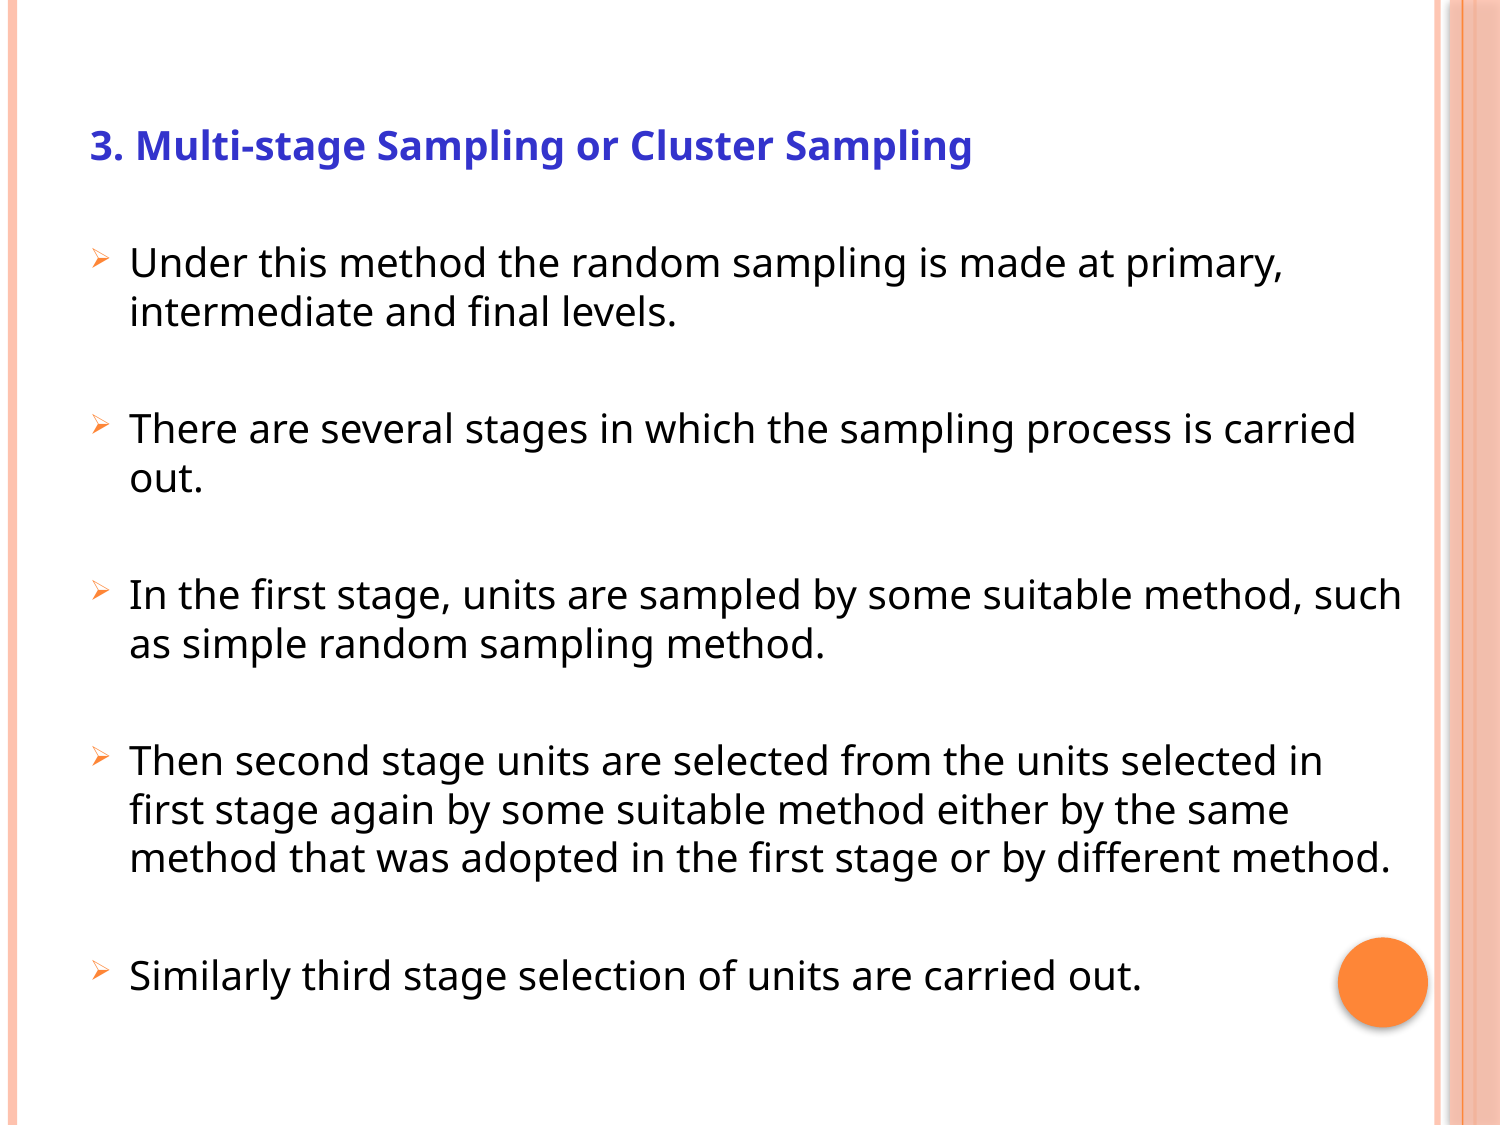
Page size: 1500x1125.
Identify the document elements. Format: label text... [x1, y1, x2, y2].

list 3. Multi-stage Sampling or Cluster Sampling Under this method the random sampling is made at primary, intermediate and final levels. There are several stages in which the sampling process is carried out. In the first stage, units are sampled by some suitable method, such as simple random sampling method. Then second stage units are selected from the units selected in first stage again by some suitable method either by the same method that was adopted in the first stage or by different method. Similarly third stage selection of units are carried out. [75, 112, 1425, 1025]
